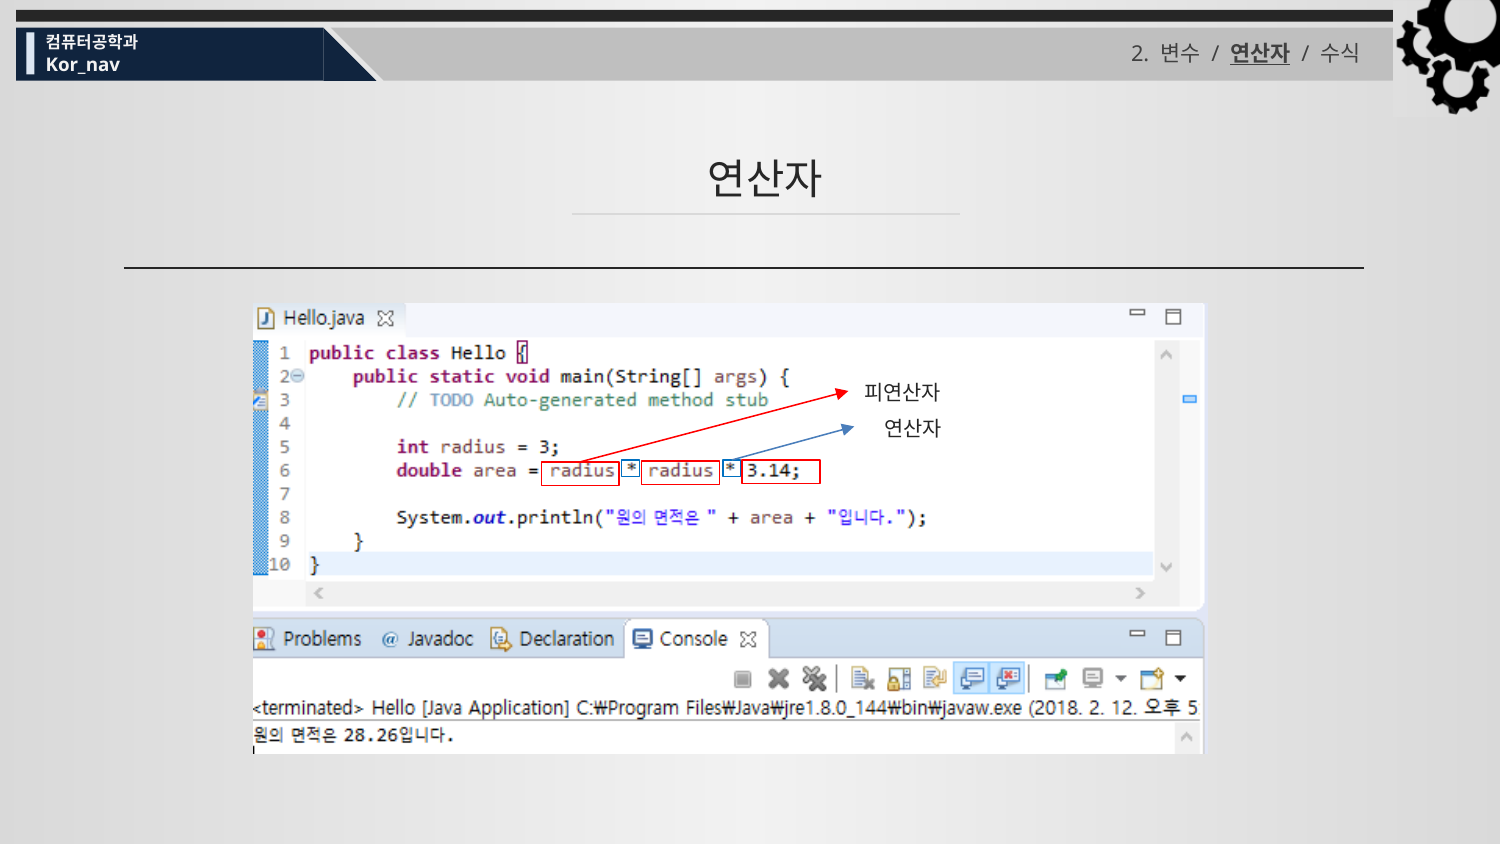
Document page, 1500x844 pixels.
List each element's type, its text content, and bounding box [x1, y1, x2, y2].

text_box [14, 8, 1388, 24]
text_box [330, 27, 1388, 81]
text_box 컴퓨터공학과 [30, 24, 256, 45]
text_box [256, 26, 321, 83]
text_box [253, 303, 1209, 754]
text_box [321, 25, 328, 83]
picture [1393, 0, 1500, 117]
text_box Kor_nav [30, 45, 256, 83]
text_box 연산자 [525, 120, 1006, 211]
text_box [14, 26, 30, 83]
text_box [24, 30, 37, 76]
